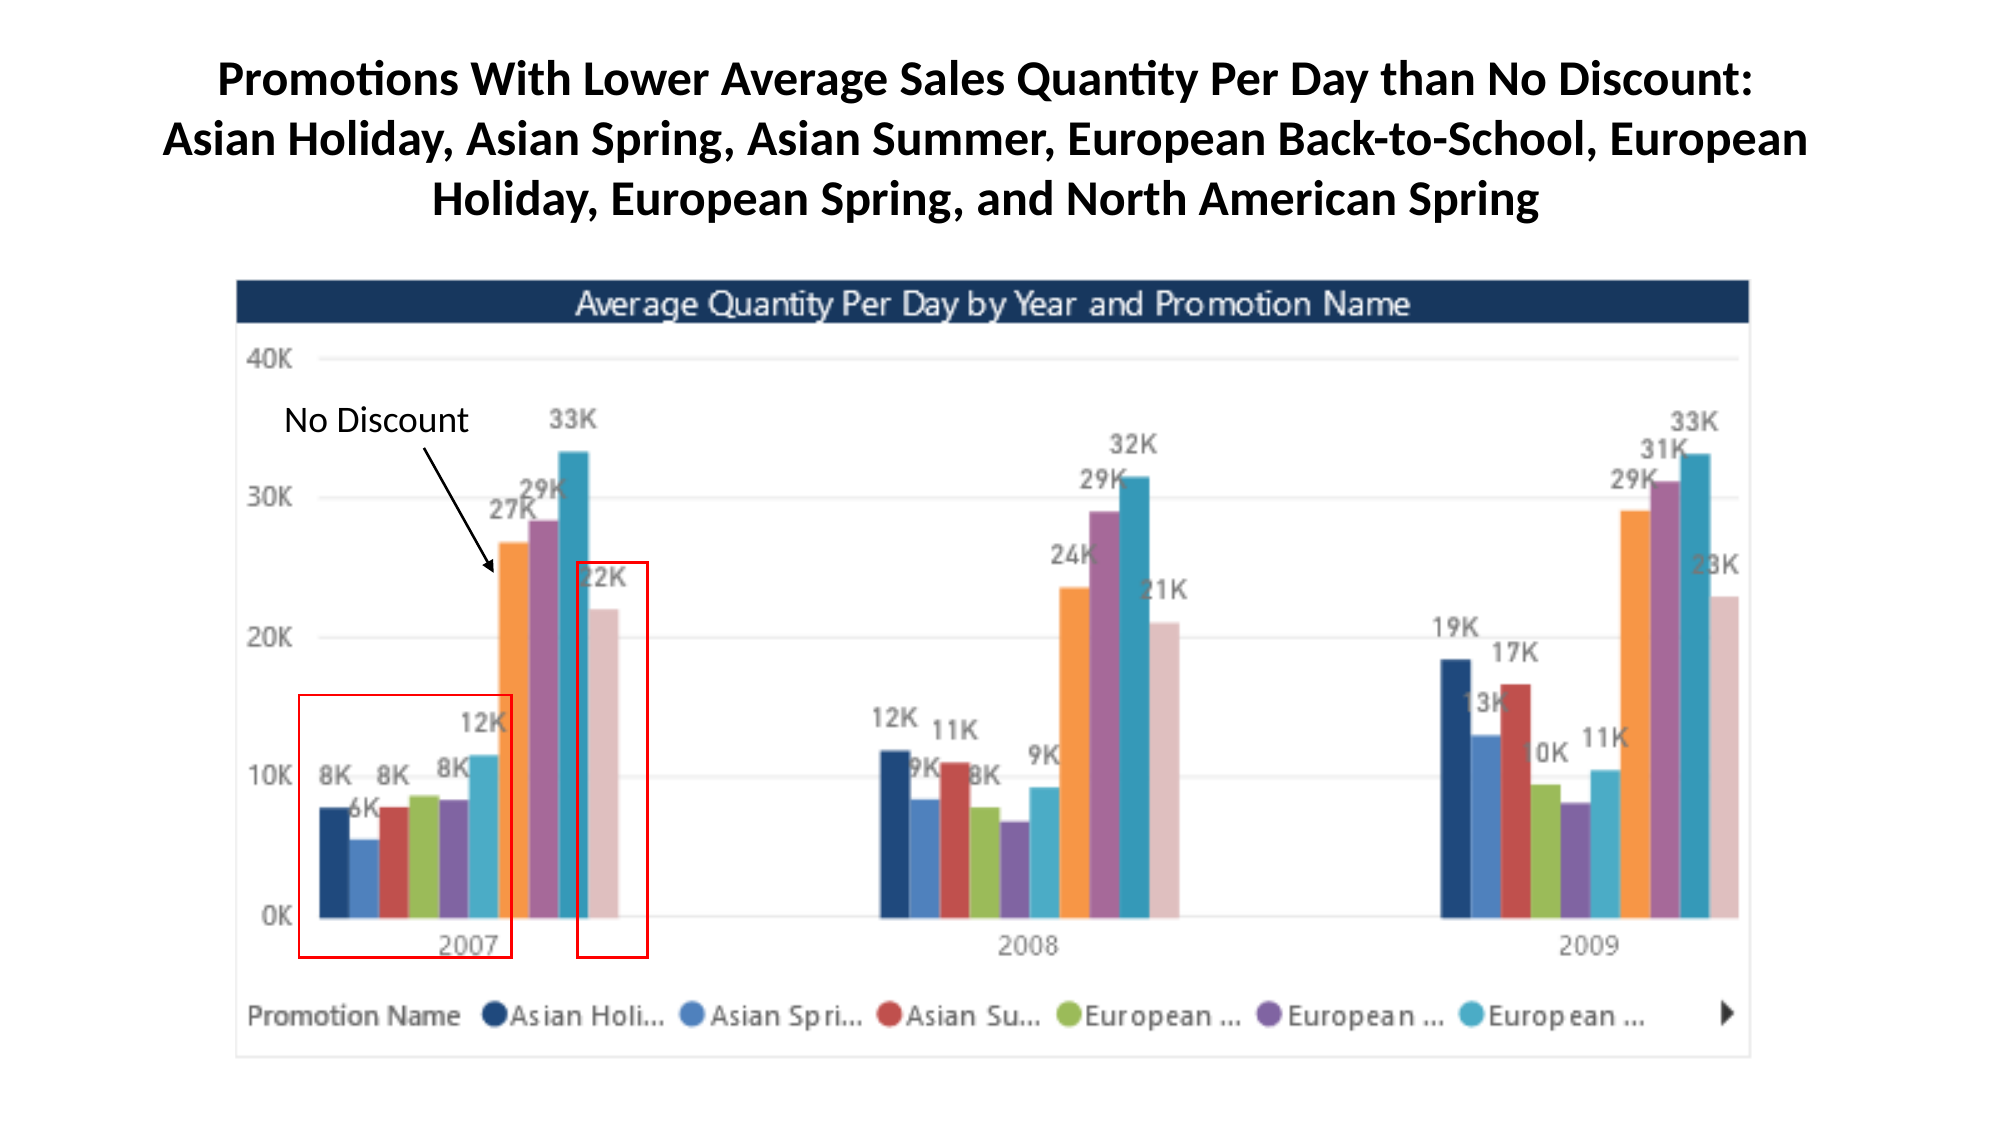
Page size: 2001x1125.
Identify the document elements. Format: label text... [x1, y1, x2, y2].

text_box Promotions With Lower Average Sales Quantity Per Day than No Discount: Asian Holiday, Asian Spring, Asian Summer, European Back-to-School, European Holiday, European Spring, and North American Spring [110, 38, 1863, 233]
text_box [235, 279, 1762, 1074]
